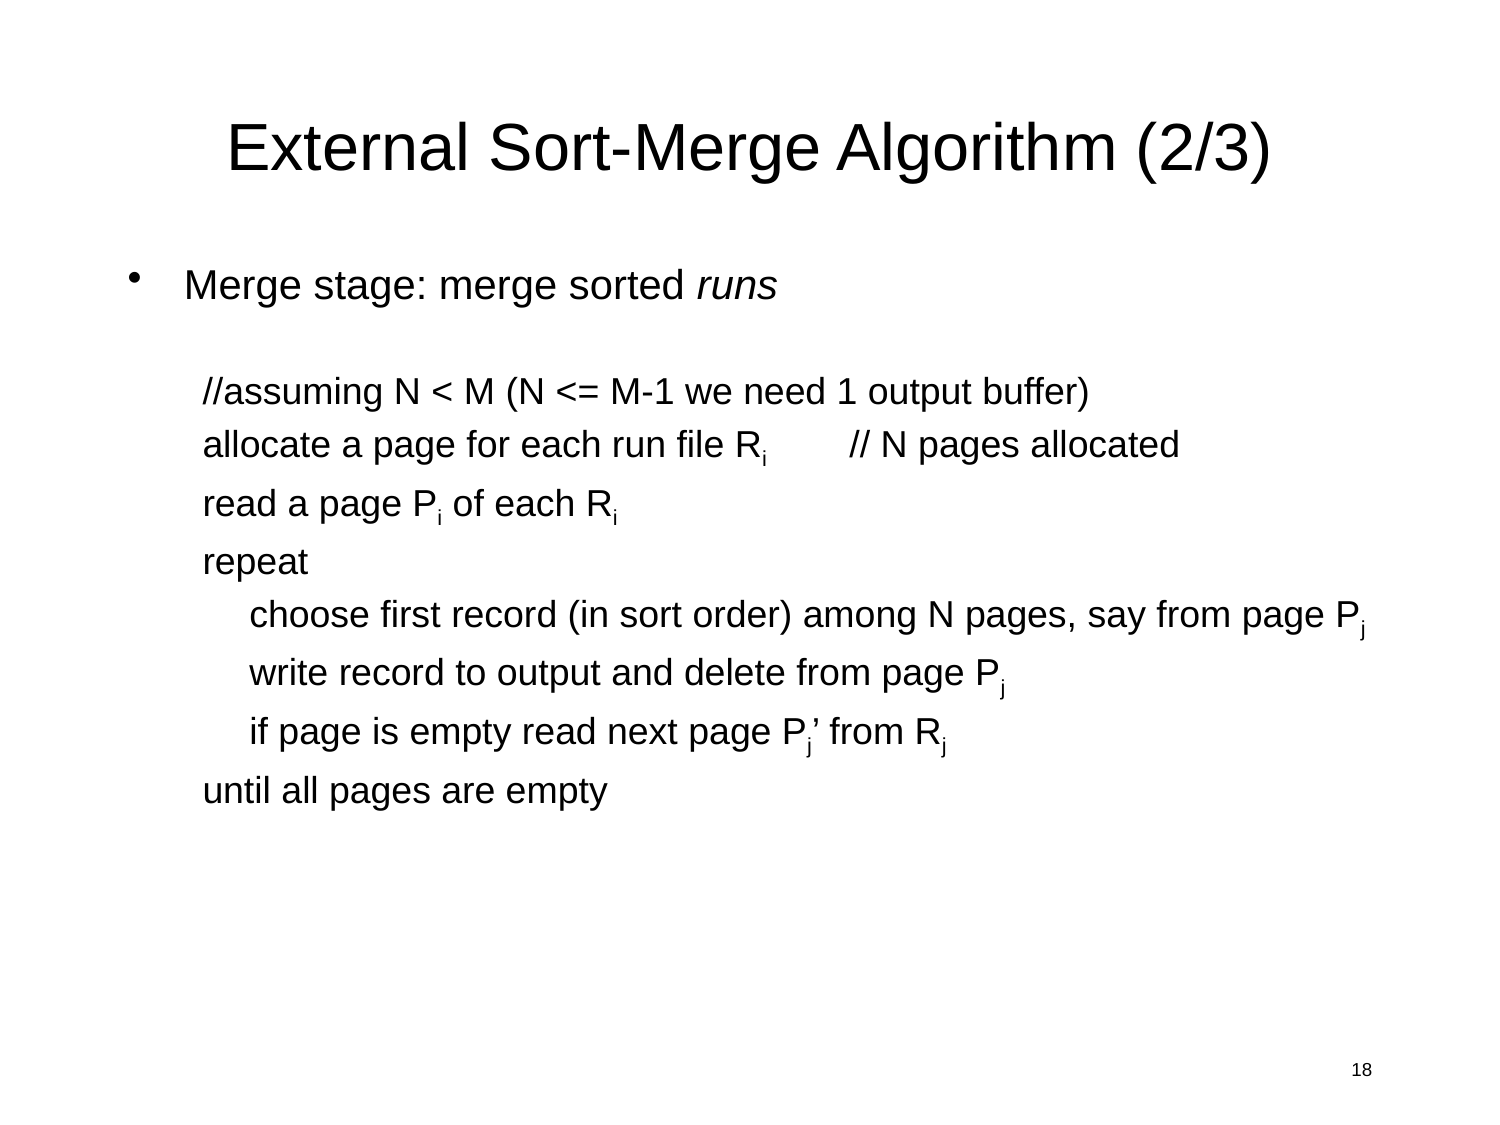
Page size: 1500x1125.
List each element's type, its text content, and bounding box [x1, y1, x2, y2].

list Merge stage: merge sorted runs //assuming N < M (N <= M-1 we need 1 output buffer) allocate a page for each run file Ri // N pages allocated read a page Pi of each Ri repeat choose first record (in sort order) among N pages, say from page Pj write record to output and delete from page Pj if page is empty read next page Pj’ from Rj until all pages are empty [112, 249, 1388, 1025]
title External Sort-Merge Algorithm (2/3) [112, 50, 1388, 238]
slide_number 18 [1074, 1049, 1388, 1101]
